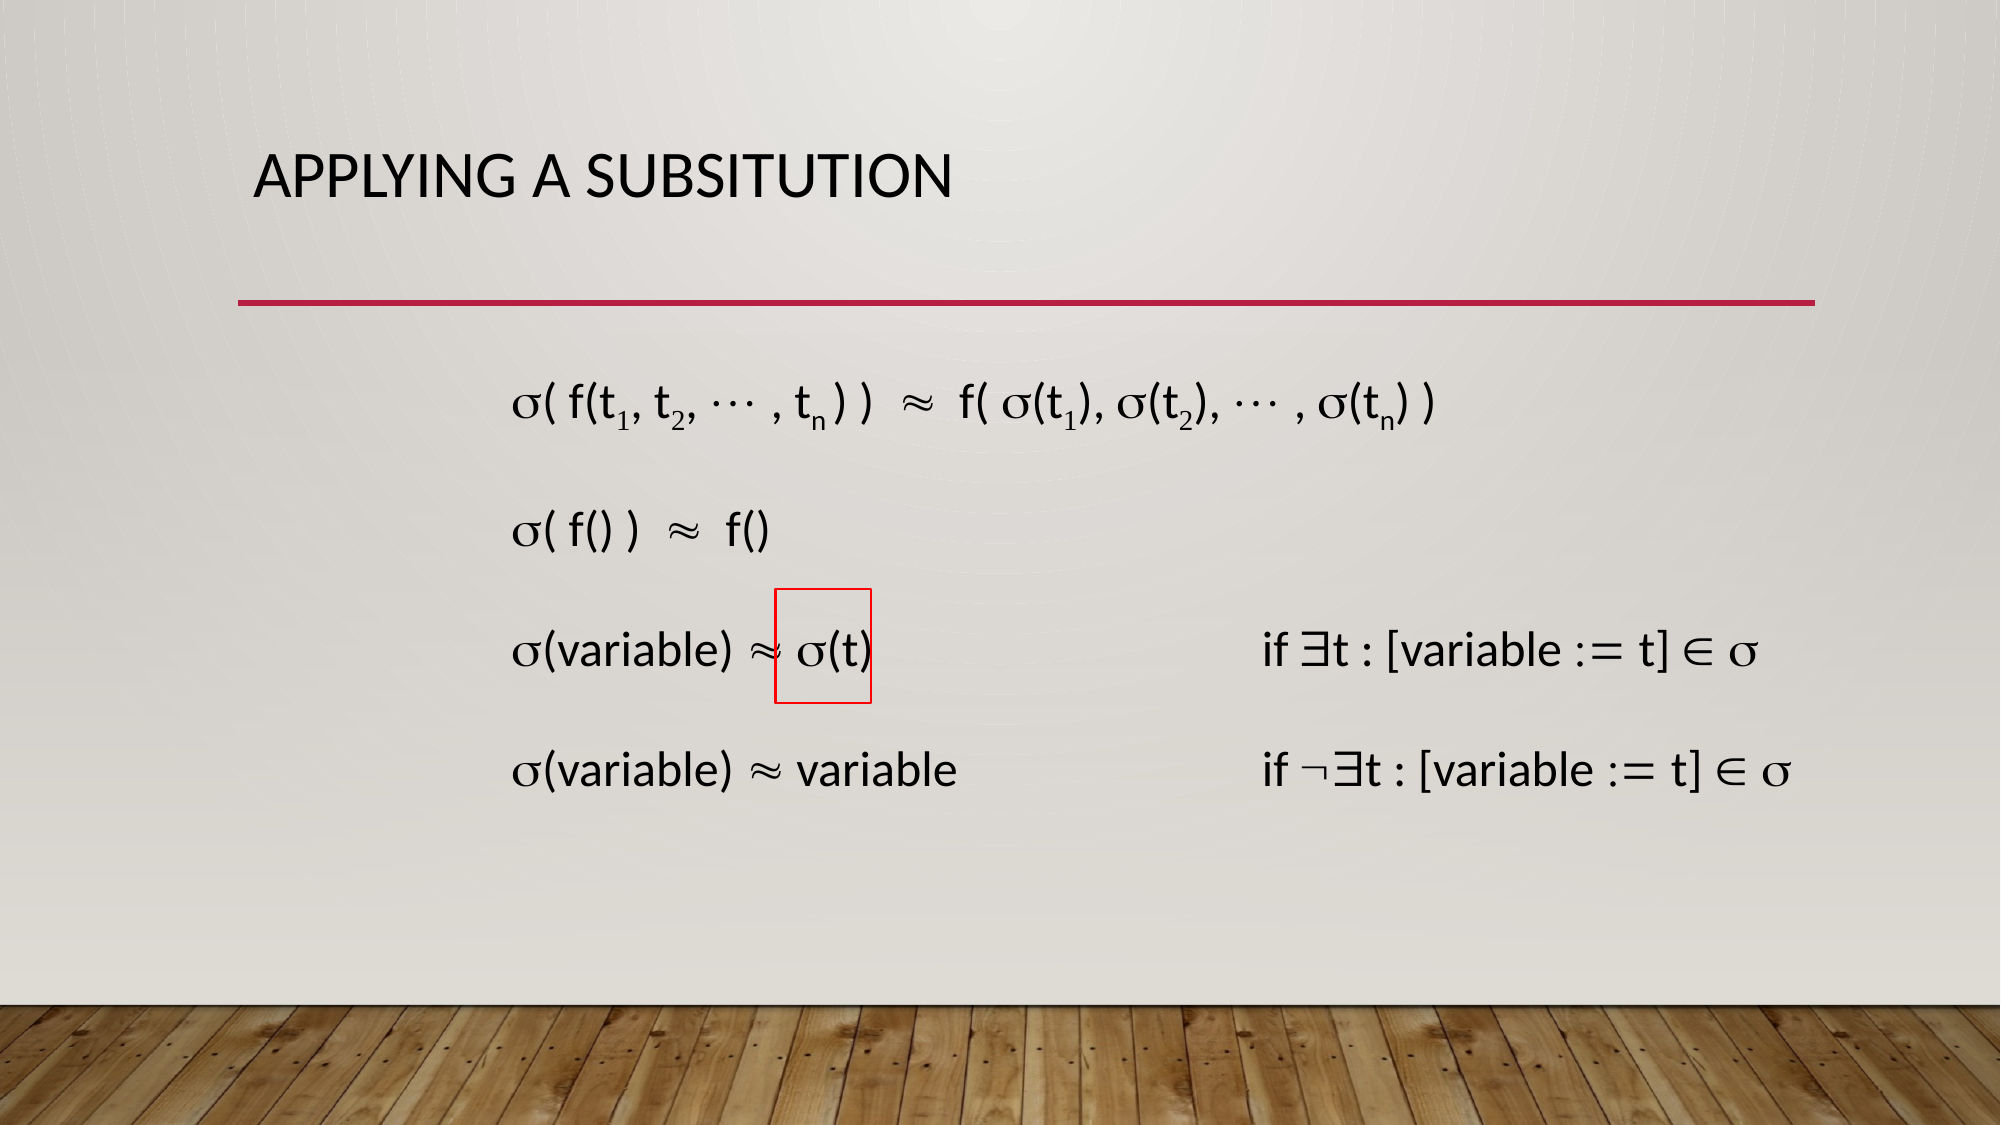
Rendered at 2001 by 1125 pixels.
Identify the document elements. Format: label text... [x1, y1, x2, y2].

text_box [774, 588, 872, 704]
text_box ( f(t, t,  , tn ) )  f( (t), (t),  , (tn) ) ( f() )  f() (variable)  (t) if t : [variable  t]   (variable)  variable if t : [variable  t]   [497, 360, 1877, 804]
title Applying a Subsitution [238, 131, 1814, 305]
picture [0, 1005, 2000, 1125]
